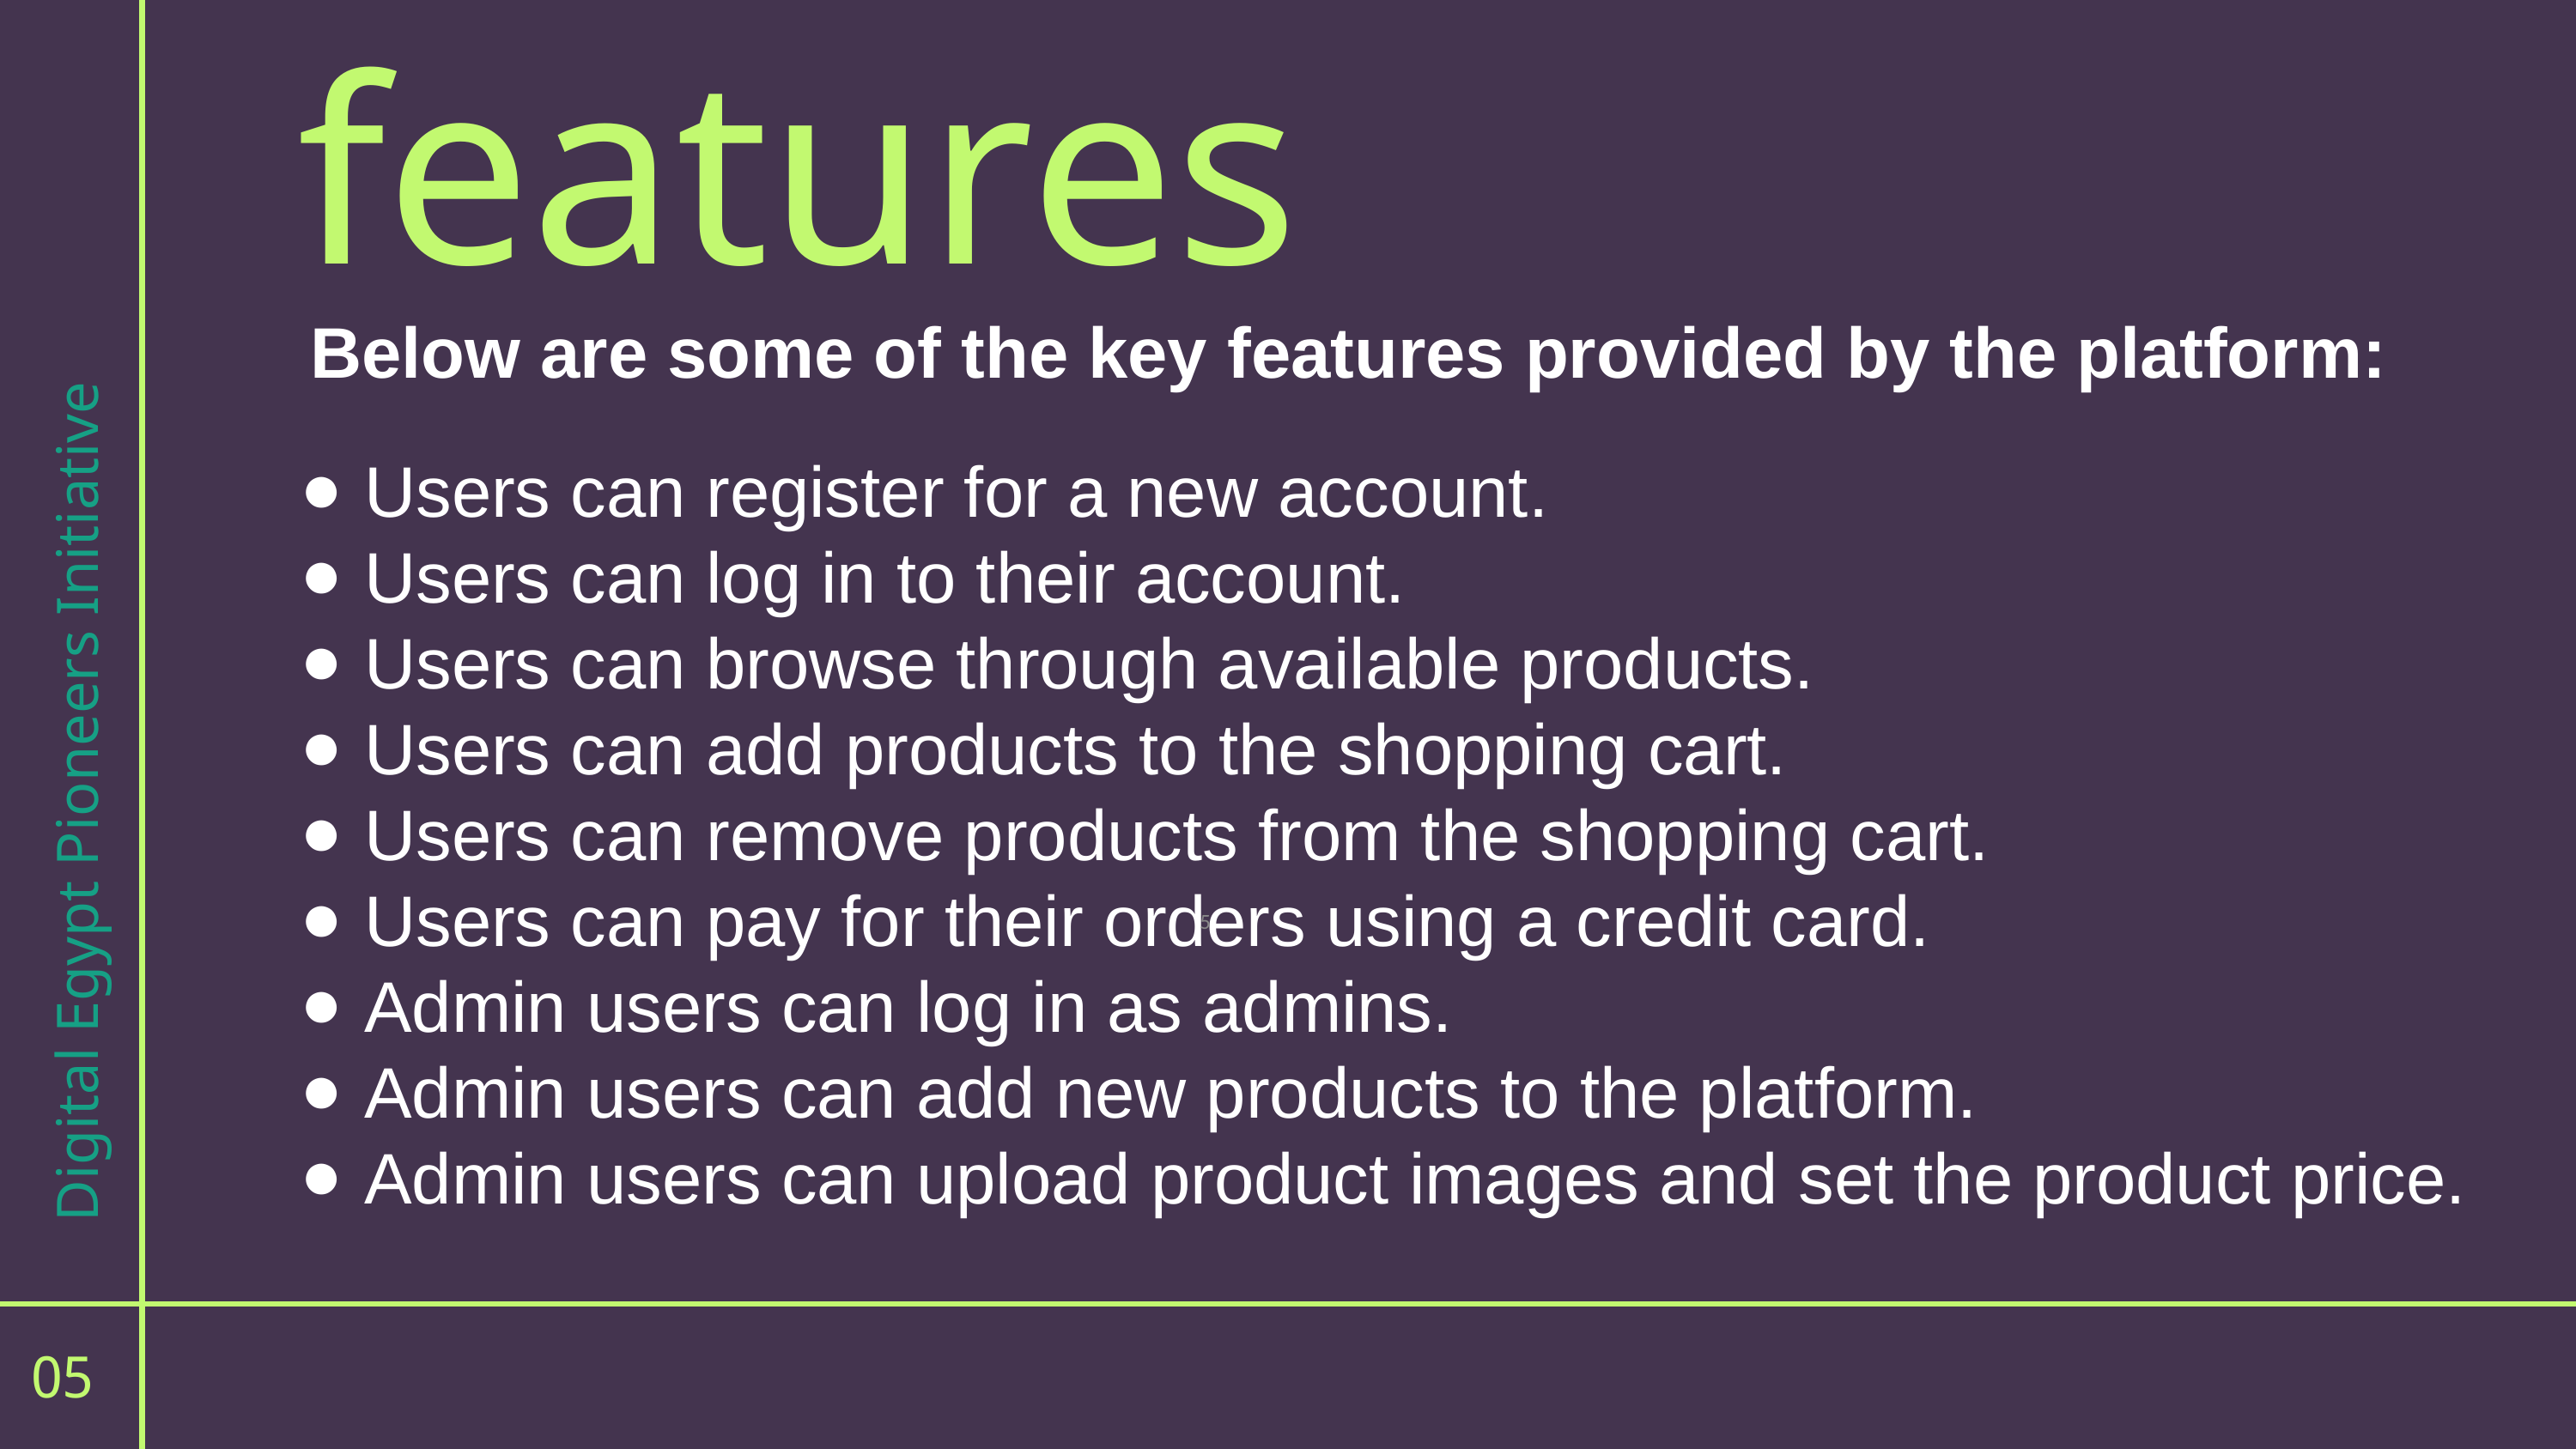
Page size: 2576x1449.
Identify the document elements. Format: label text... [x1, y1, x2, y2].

text_box Digital Egypt Pioneers Initiative [40, 360, 110, 1222]
slide_number ‹#› [922, 894, 1224, 947]
text_box Below are some of the key features provided by the platform: [297, 293, 2441, 405]
text_box Users can register for a new account. Users can log in to their account. Users can browse through available products. Users can add products to the shopping cart. Users can remove products from the shopping cart. Users can pay for their orders using a credit card. Admin users can log in as admins. Admin users can add new products to the platform. Admin users can upload product images and set the product price. [287, 433, 2488, 1231]
text_box features [297, 65, 2478, 313]
text_box 05 [0, 1353, 111, 1409]
